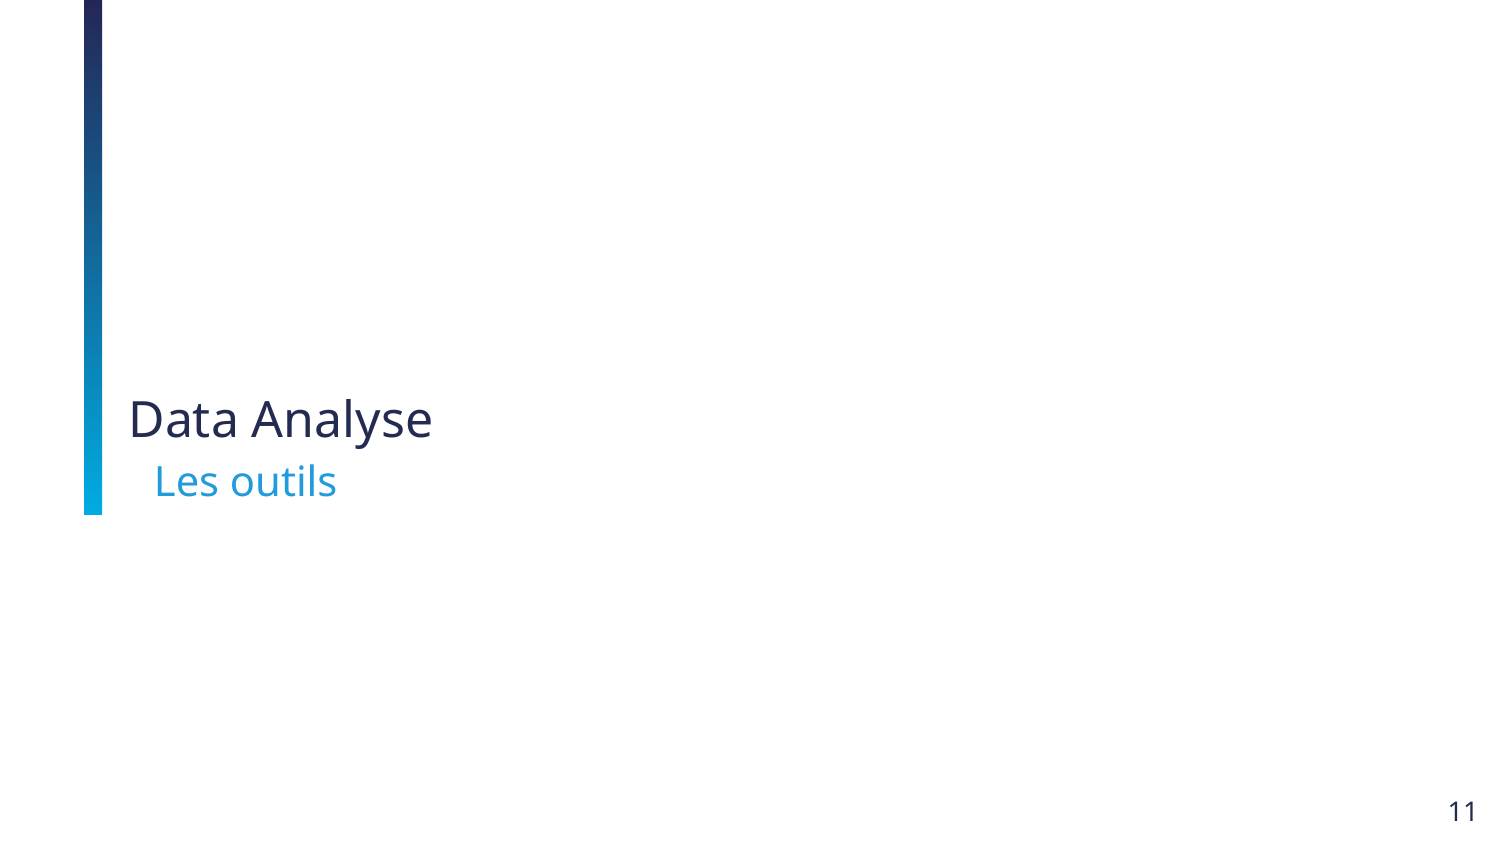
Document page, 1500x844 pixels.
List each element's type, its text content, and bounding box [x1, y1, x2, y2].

title Data Analyse [113, 372, 1500, 467]
subtitle Les outils [138, 414, 1500, 545]
slide_number ‹#› [1403, 779, 1494, 844]
